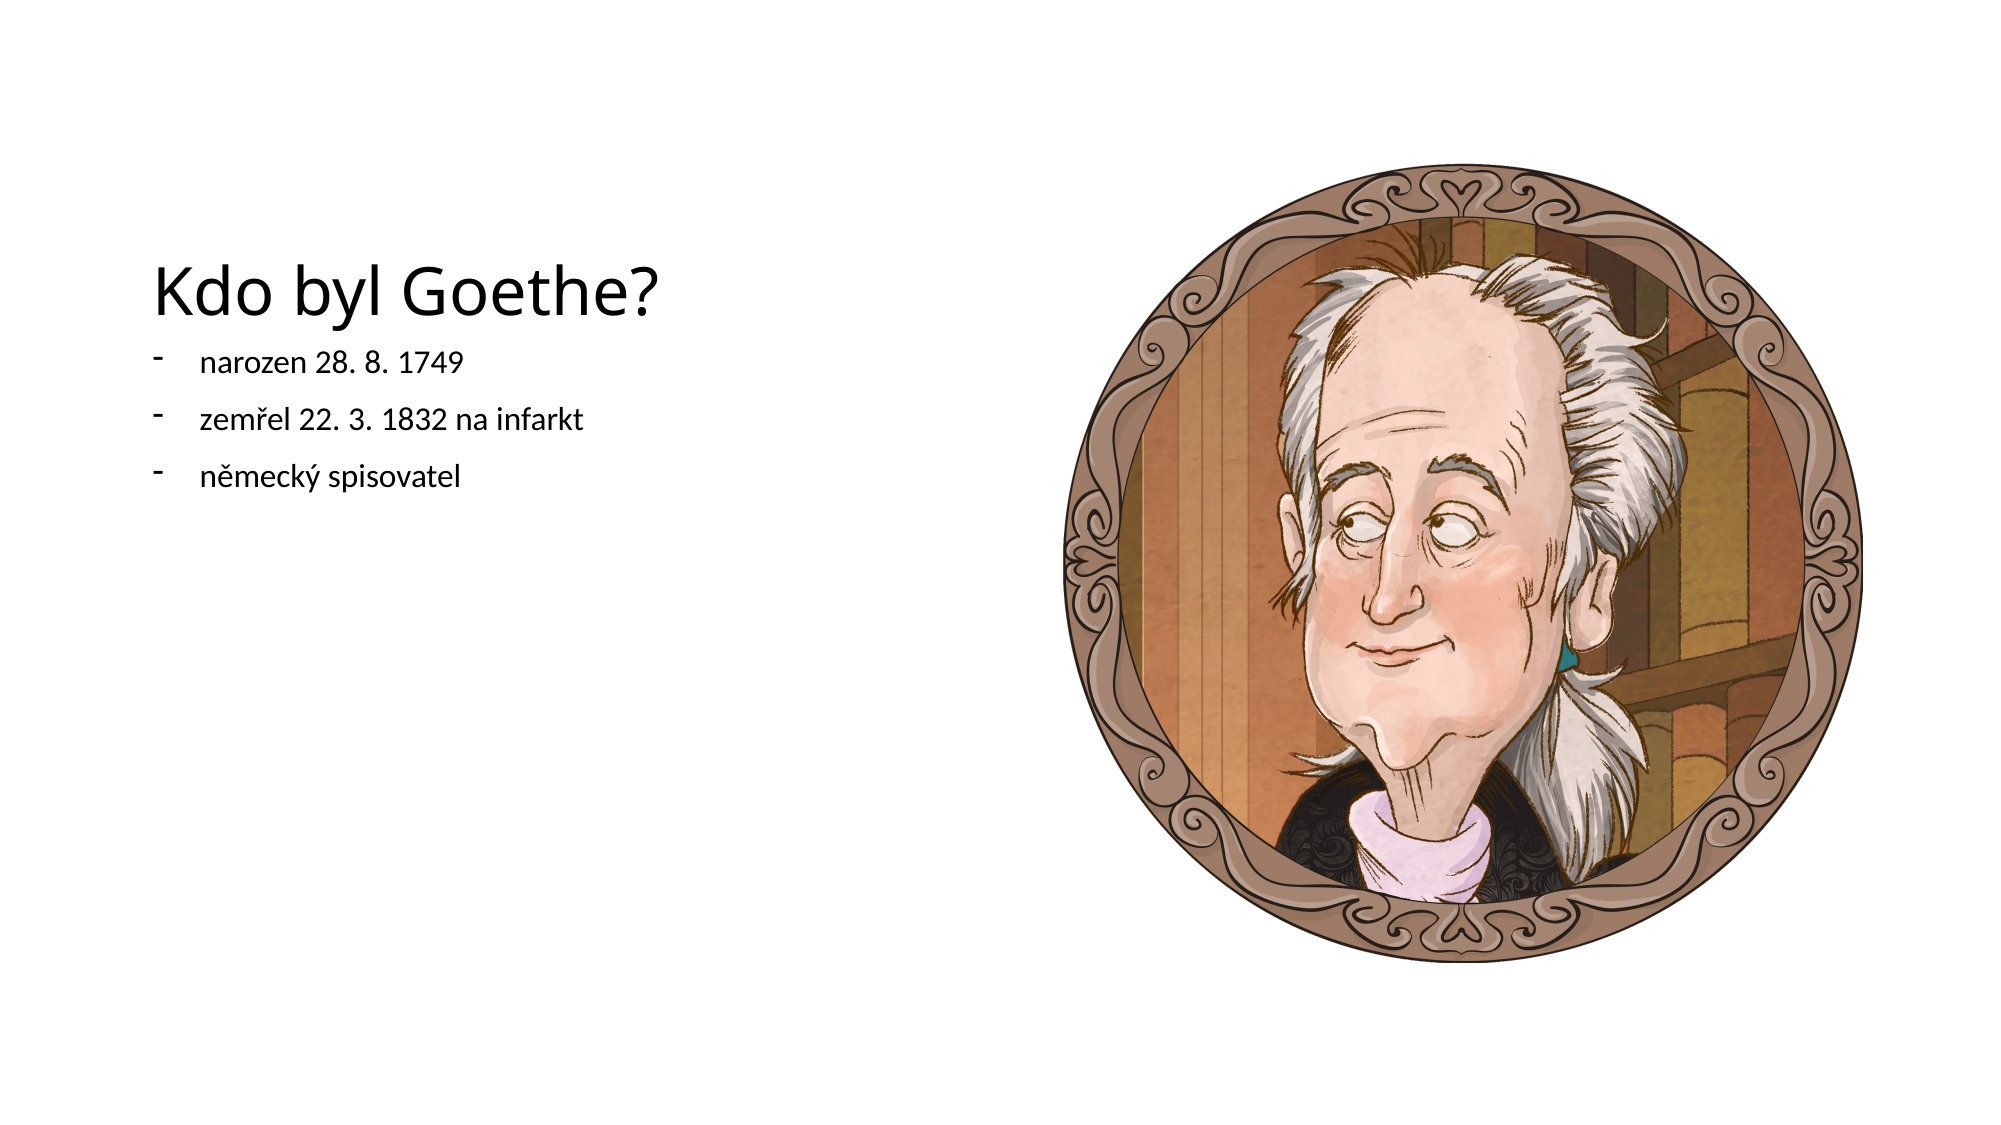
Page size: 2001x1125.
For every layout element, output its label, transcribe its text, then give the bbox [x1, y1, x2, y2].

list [1062, 163, 1863, 963]
title Kdo byl Goethe? [137, 75, 783, 337]
list narozen 28. 8. 1749 zemřel 22. 3. 1832 na infarkt německý spisovatel [137, 337, 938, 963]
